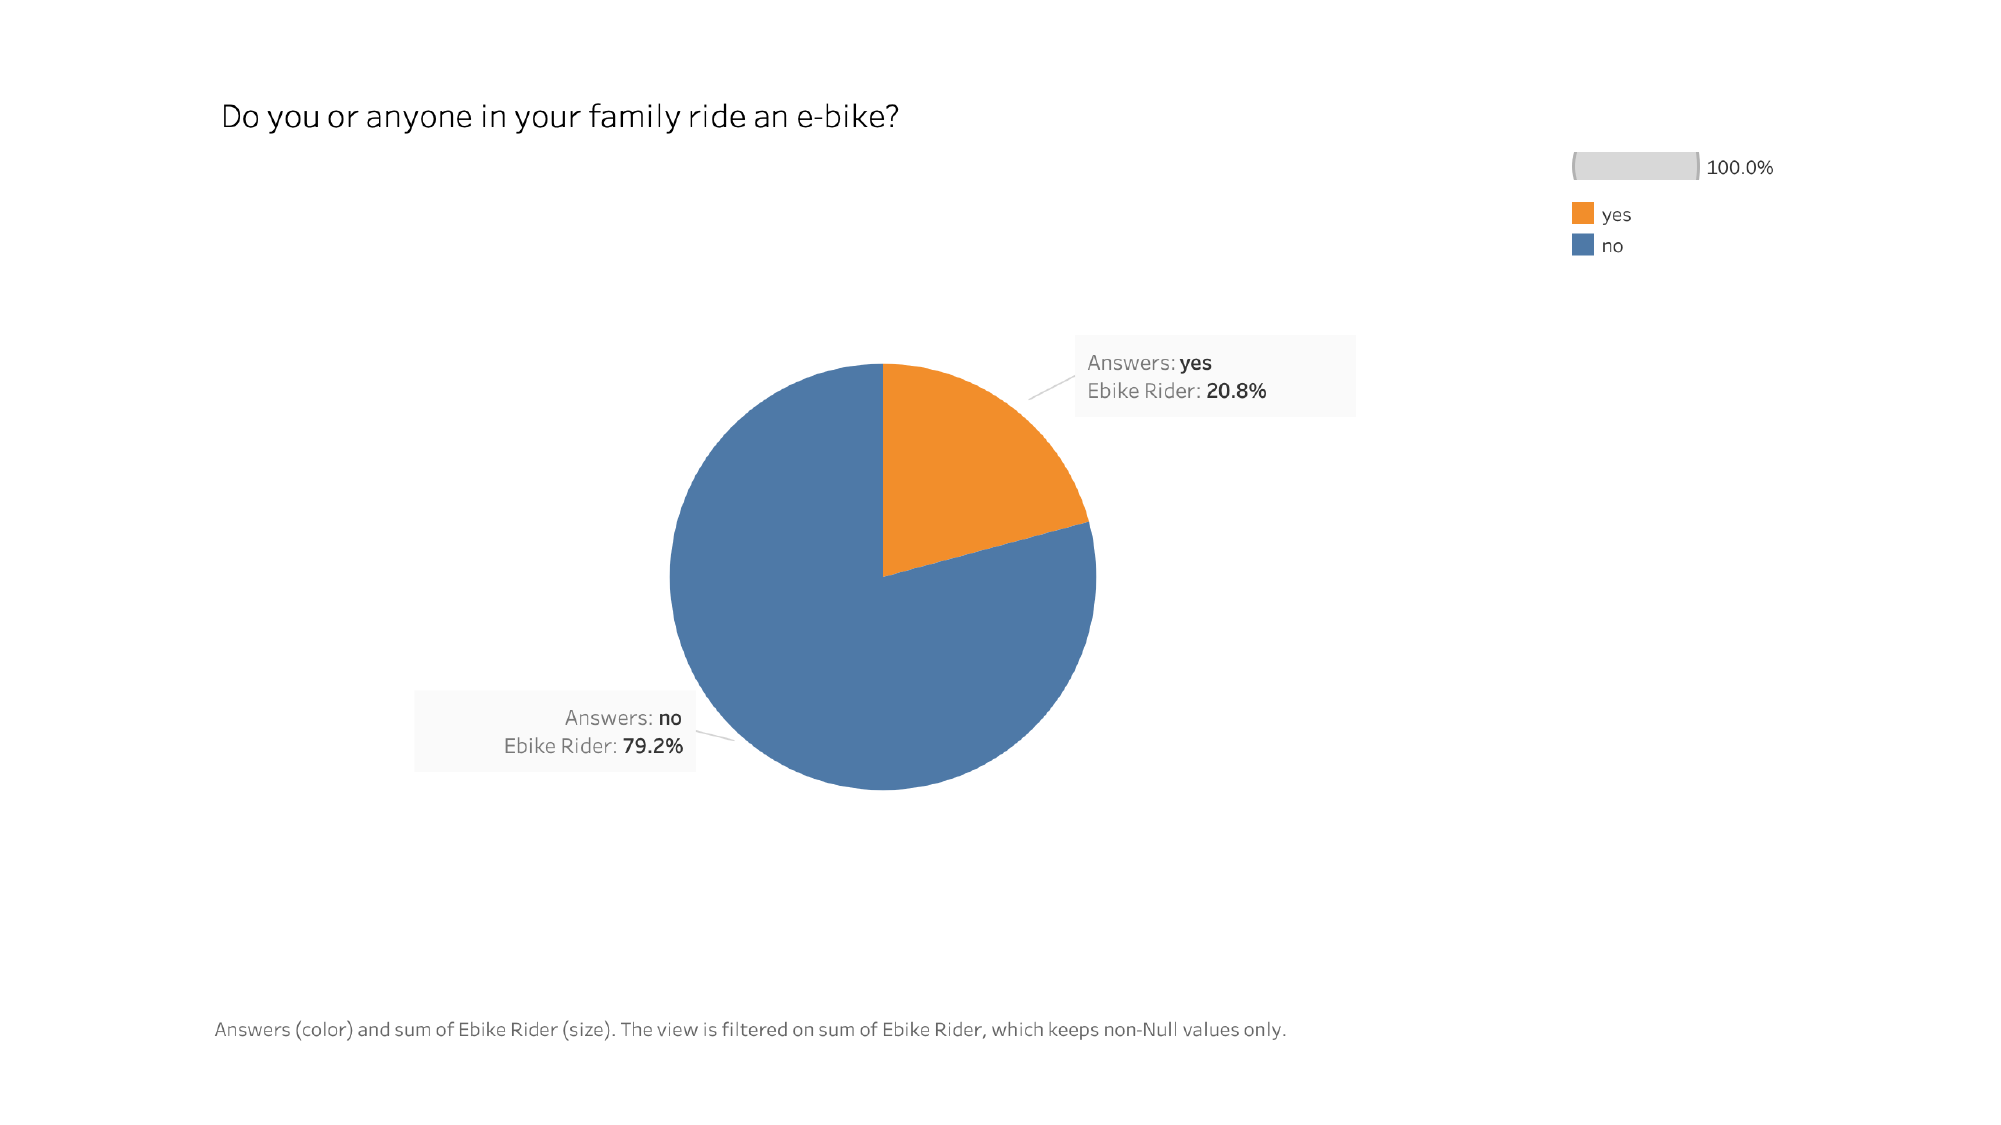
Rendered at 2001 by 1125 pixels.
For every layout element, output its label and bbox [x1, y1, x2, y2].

picture [214, 83, 1786, 1042]
